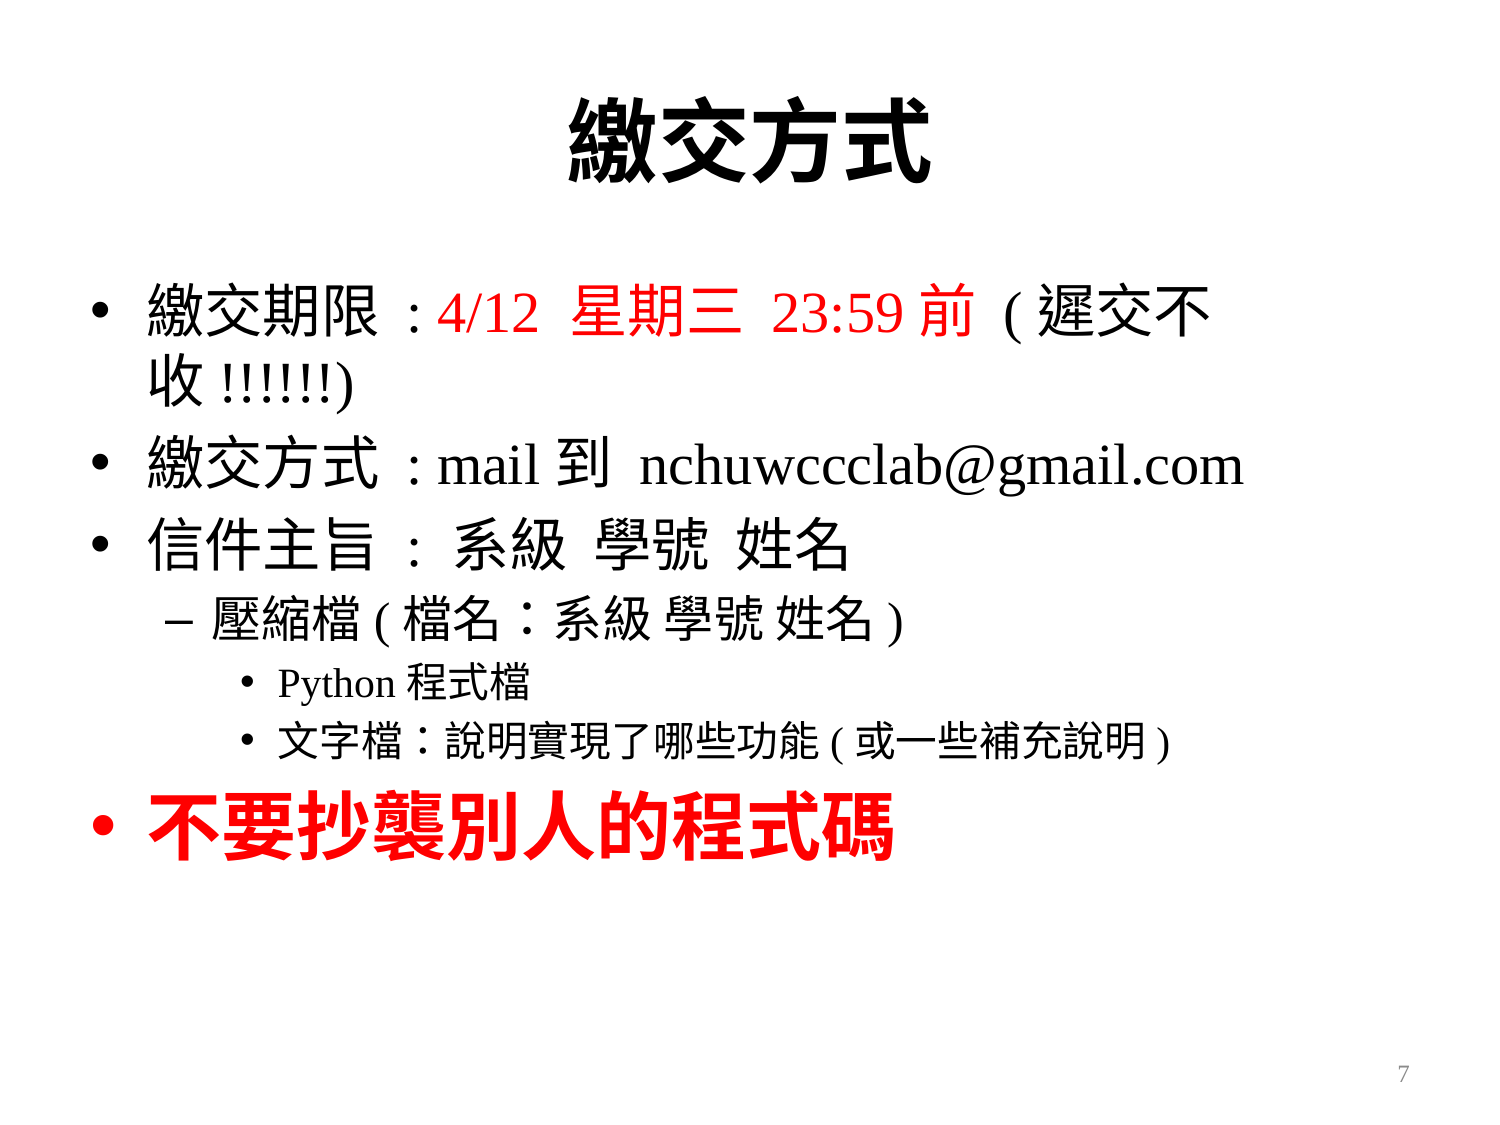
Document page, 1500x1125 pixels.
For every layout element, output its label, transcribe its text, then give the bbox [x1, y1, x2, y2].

title 繳交方式 [75, 45, 1425, 233]
slide_number 7 [1074, 1042, 1425, 1103]
list 繳交期限 : 4/12 星期三 23:59前 (遲交不收!!!!!!) 繳交方式 : mail到 nchuwccclab@gmail.com 信件主旨 : 系級 學號 姓名 壓縮檔(檔名：系級 學號 姓名) Python程式檔 文字檔：說明實現了哪些功能(或一些補充說明) 不要抄襲別人的程式碼 [75, 267, 1425, 1047]
